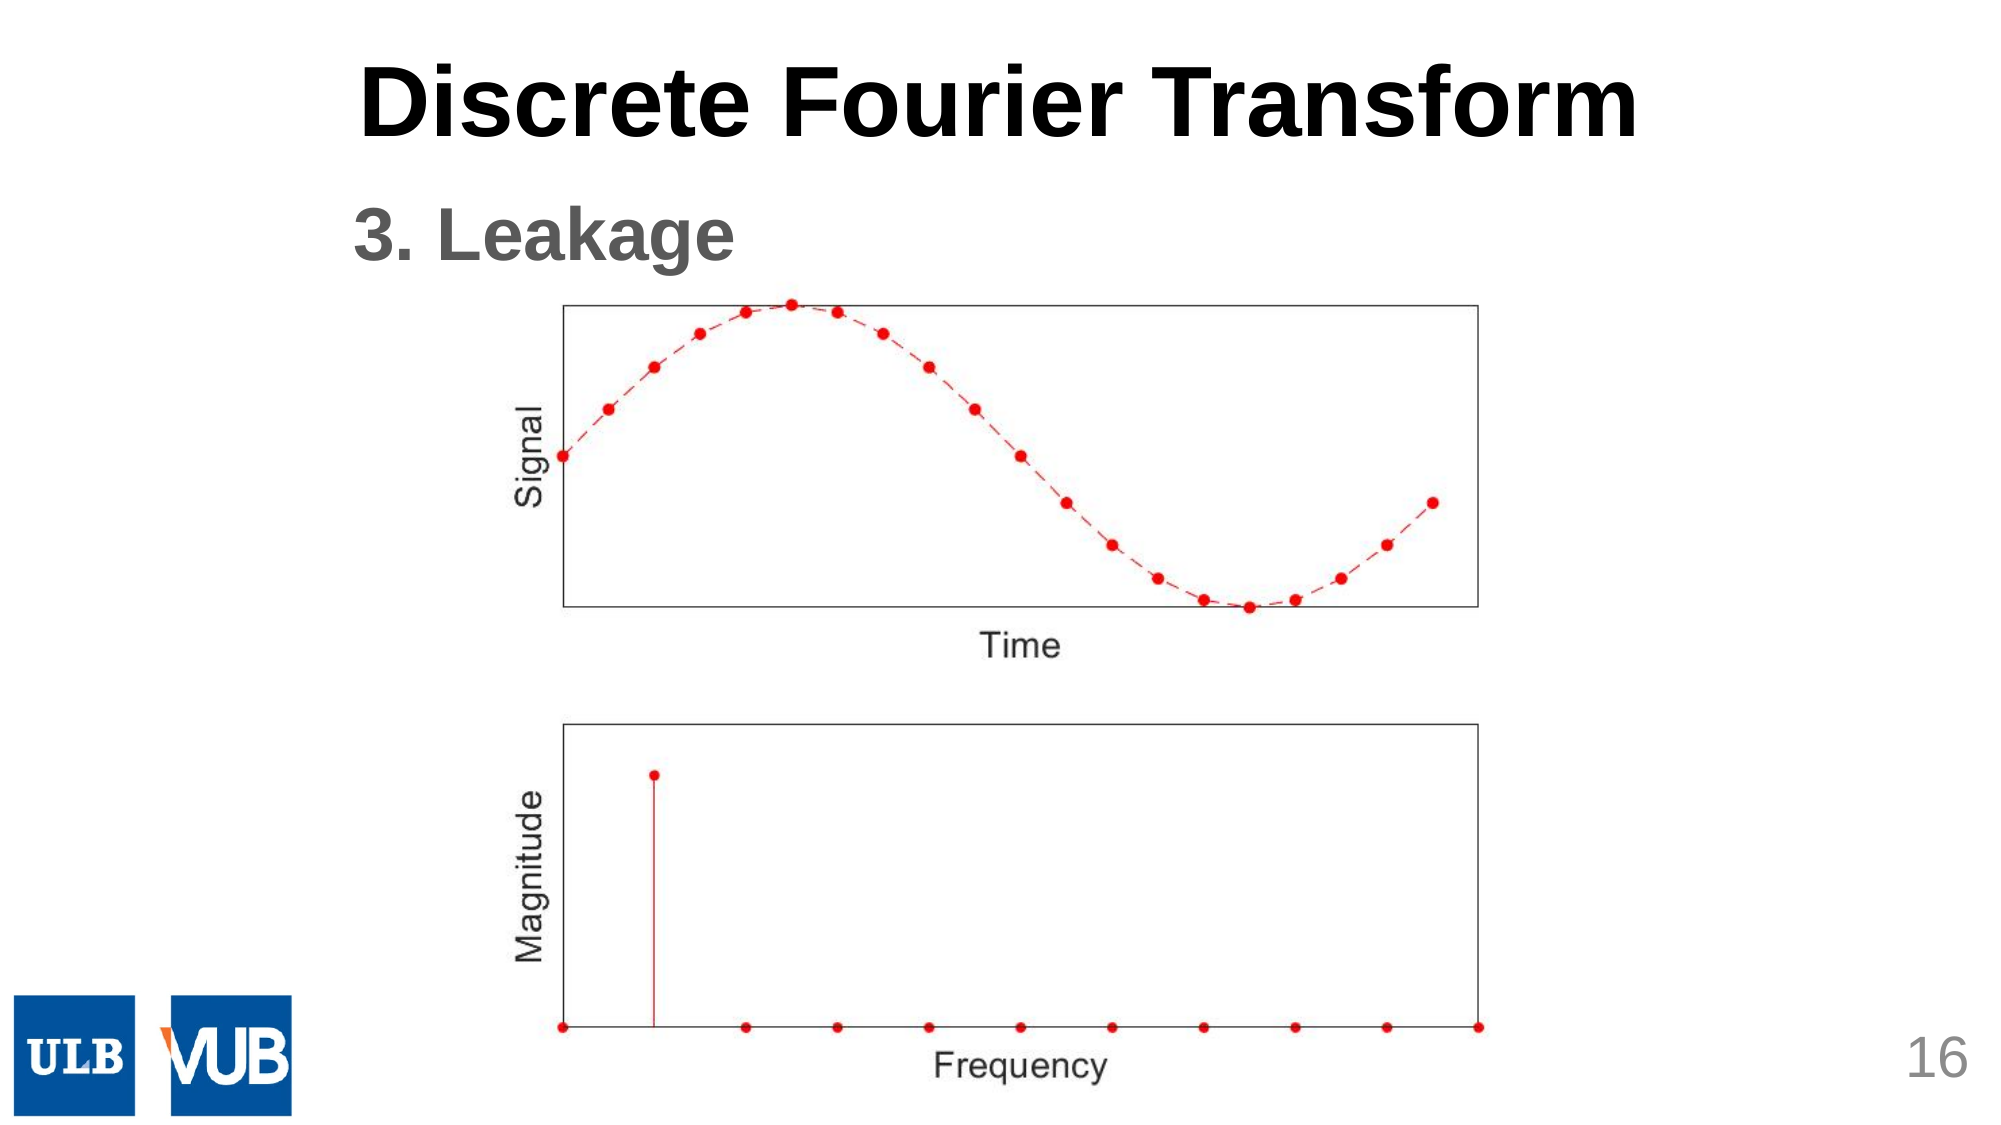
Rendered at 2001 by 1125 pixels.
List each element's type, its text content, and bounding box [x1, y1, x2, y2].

slide_number 16 [1827, 995, 1986, 1112]
text_box 3. Leakage [338, 177, 1827, 283]
picture [10, 991, 295, 1121]
picture [409, 239, 1591, 1125]
text_box Discrete Fourier Transform [68, 40, 1932, 178]
